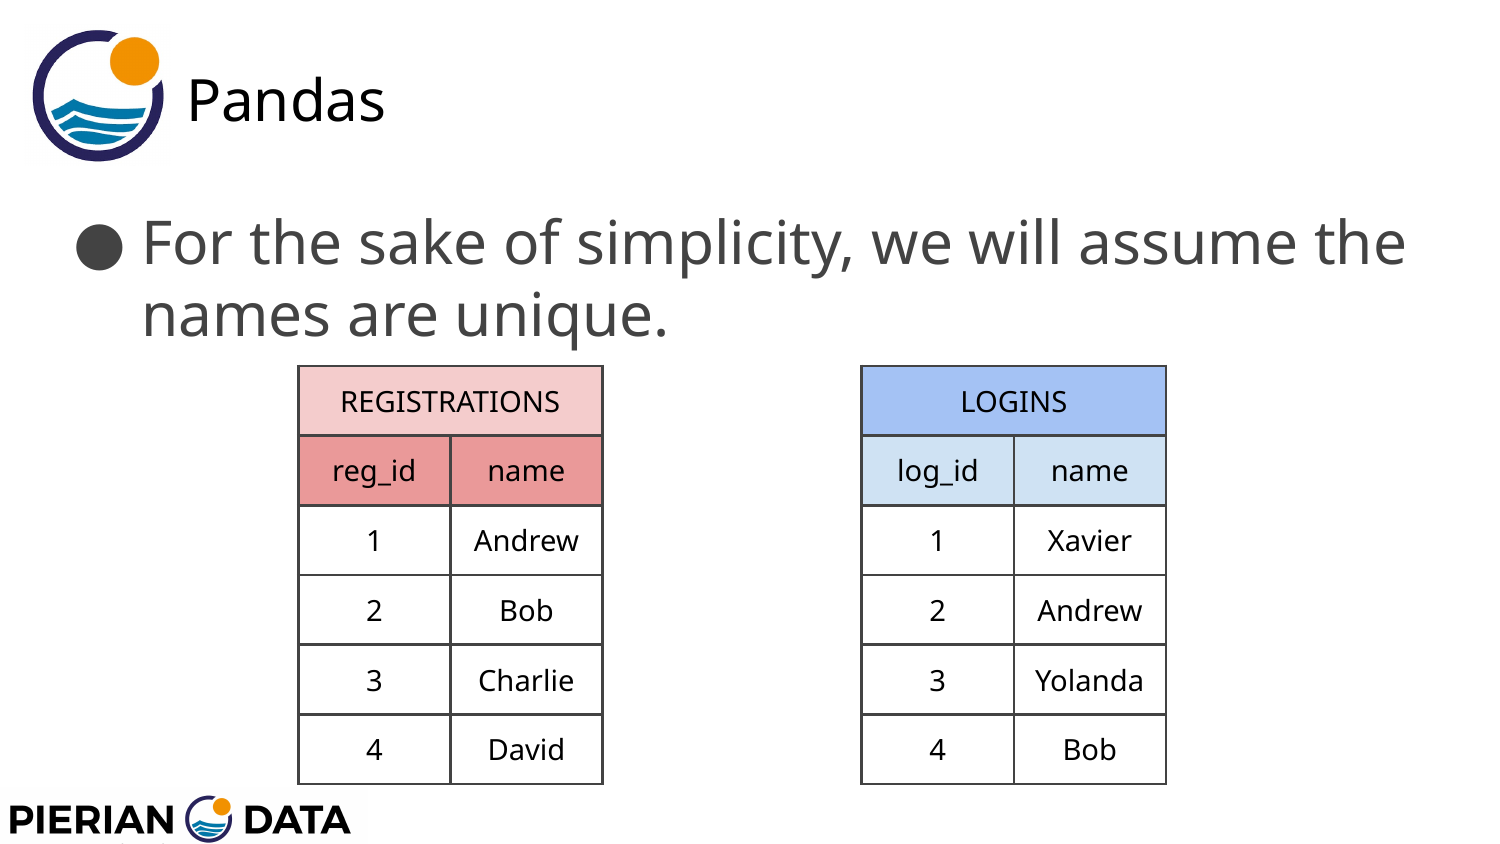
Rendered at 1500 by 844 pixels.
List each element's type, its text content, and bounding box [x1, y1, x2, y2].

table_cell 4 [300, 716, 449, 783]
table_cell 1 [300, 507, 449, 574]
table_cell log_id [863, 437, 1013, 504]
table_cell 4 [863, 716, 1013, 783]
table_cell name [1015, 437, 1165, 504]
table_header REGISTRATIONS [300, 367, 601, 434]
table_cell David [452, 716, 601, 783]
table_cell 3 [300, 646, 449, 713]
table_cell 3 [863, 646, 1013, 713]
table_cell Andrew [452, 507, 601, 574]
table_cell 1 [863, 507, 1013, 574]
table_cell 2 [863, 576, 1013, 643]
title Pandas [176, 48, 1449, 143]
table_header LOGINS [863, 367, 1165, 434]
picture [0, 787, 368, 844]
table_cell Andrew [1015, 576, 1165, 643]
table_cell name [452, 437, 601, 504]
table_cell reg_id [300, 437, 449, 504]
table_cell Xavier [1015, 507, 1165, 574]
picture [24, 24, 172, 167]
table_cell Bob [452, 576, 601, 643]
table_cell Yolanda [1015, 646, 1165, 713]
table_cell Bob [1015, 716, 1165, 783]
table_cell 2 [300, 576, 449, 643]
list For the sake of simplicity, we will assume the names are unique. [51, 189, 1476, 750]
table_cell Charlie [452, 646, 601, 713]
